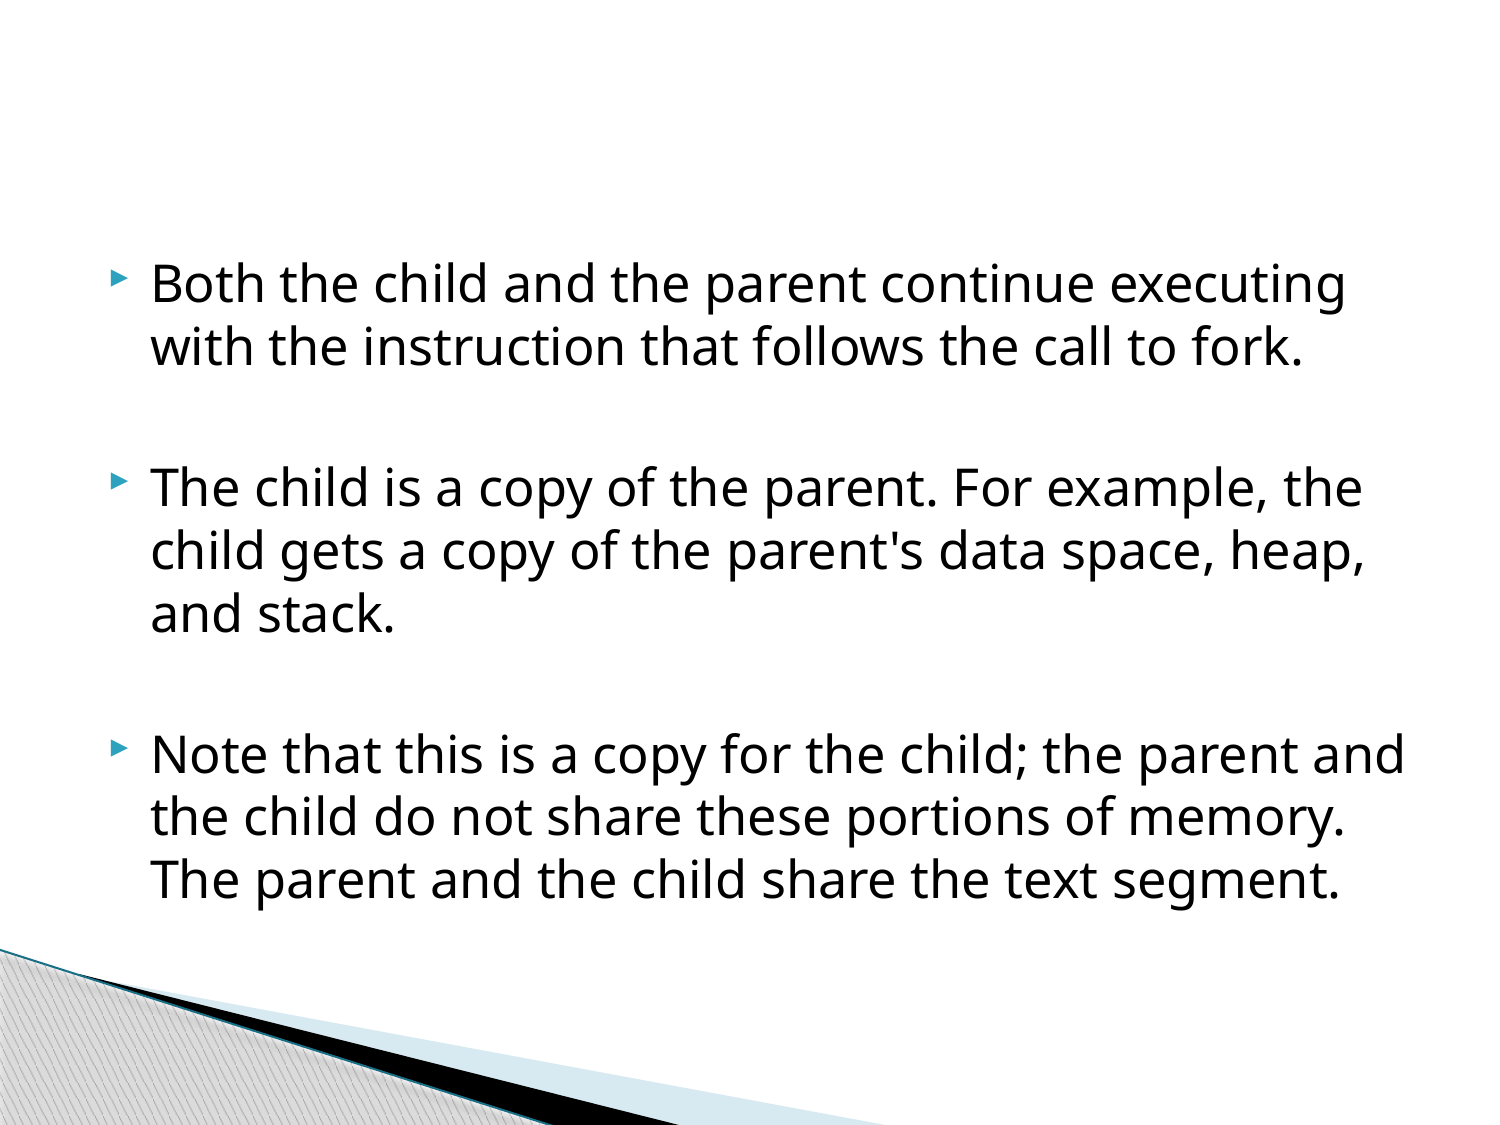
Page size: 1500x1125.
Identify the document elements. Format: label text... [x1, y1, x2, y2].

list Both the child and the parent continue executing with the instruction that follows the call to fork. The child is a copy of the parent. For example, the child gets a copy of the parent's data space, heap, and stack. Note that this is a copy for the child; the parent and the child do not share these portions of memory. The parent and the child share the text segment. [75, 243, 1425, 986]
